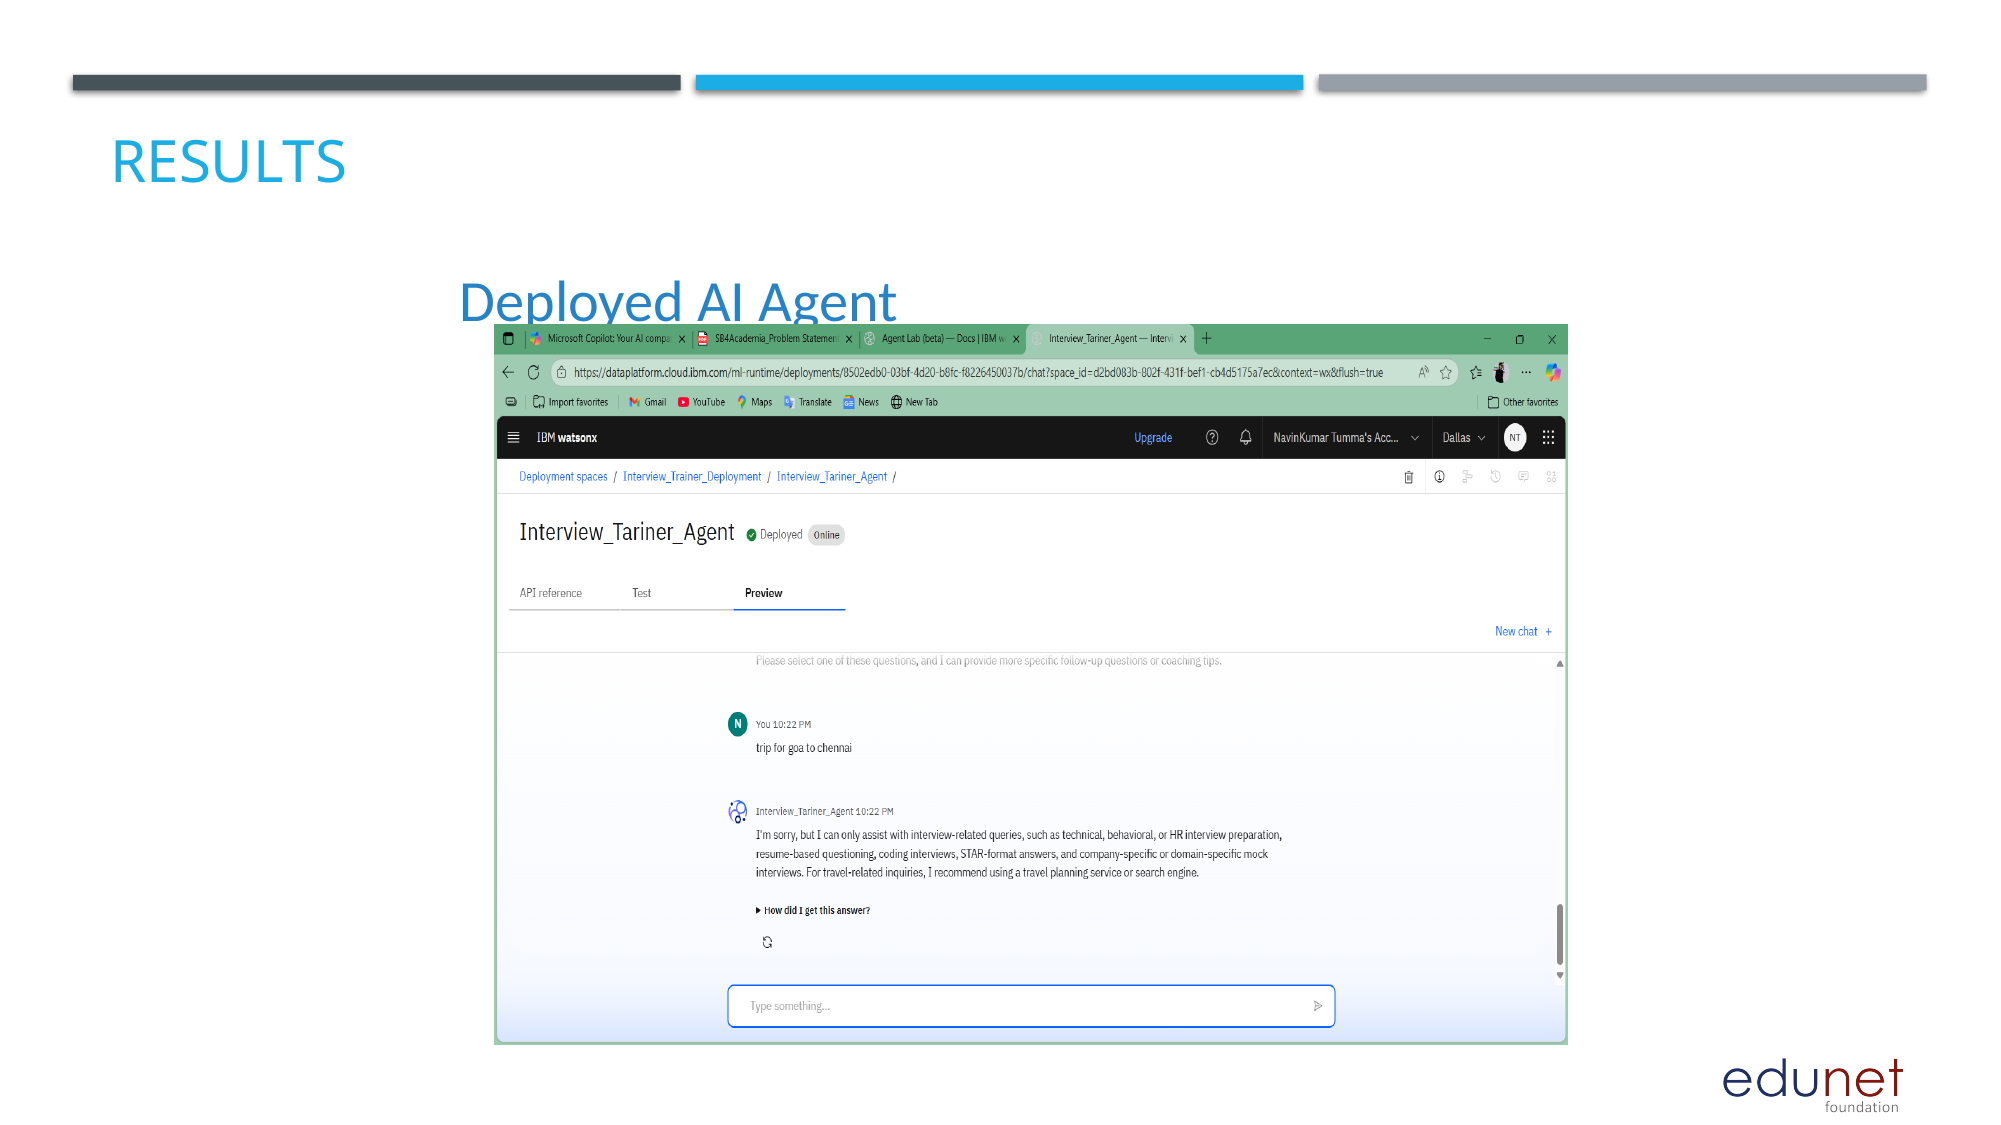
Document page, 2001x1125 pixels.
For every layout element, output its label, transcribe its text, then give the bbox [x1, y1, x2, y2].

title Results [95, 115, 1905, 203]
text_box Deployed AI Agent [444, 255, 1091, 341]
picture [1719, 1056, 1905, 1116]
picture [494, 324, 1569, 1045]
